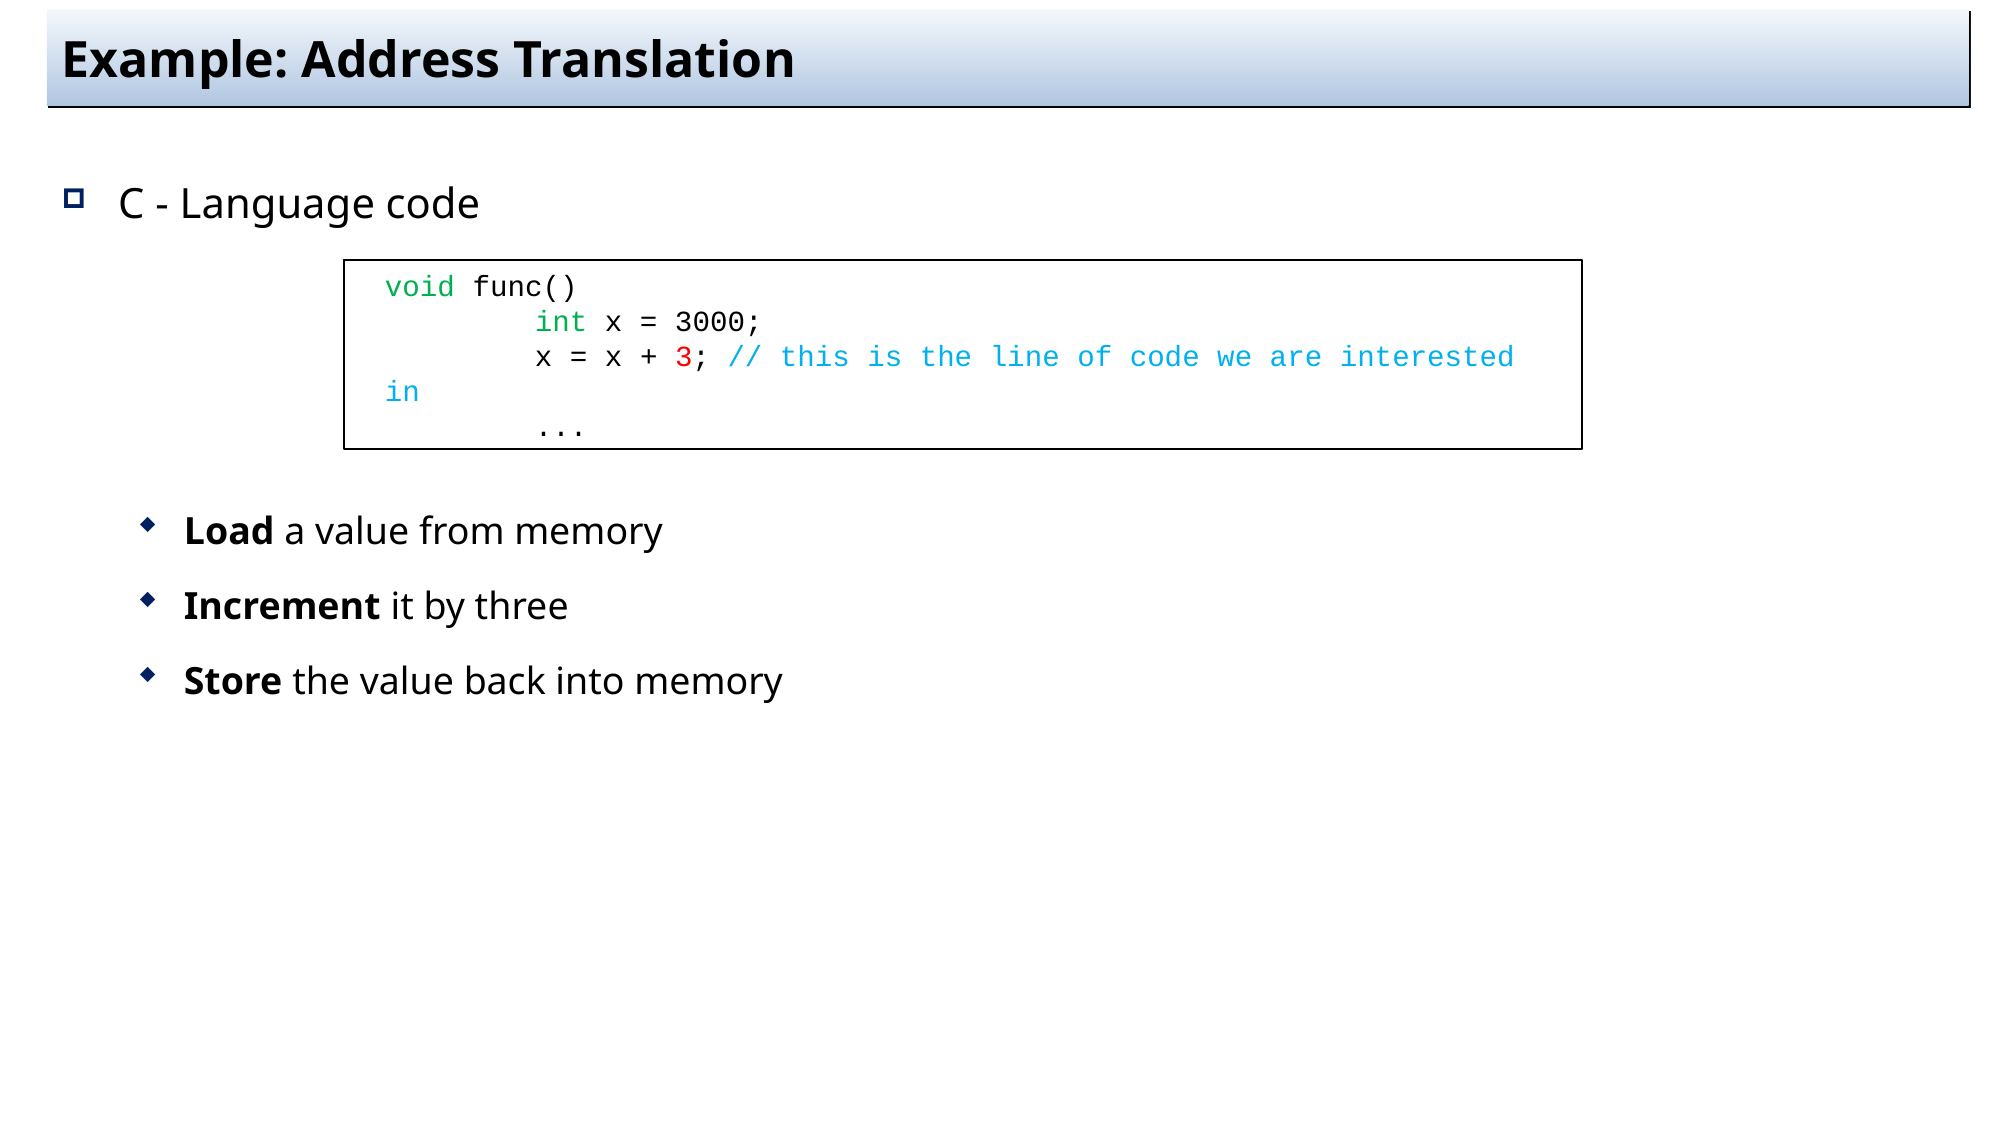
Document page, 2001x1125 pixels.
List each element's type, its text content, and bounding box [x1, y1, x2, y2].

text_box void func() int x = 3000; x = x + 3; // this is the line of code we are interested in ... [341, 256, 1585, 452]
title Example: Address Translation [46, 8, 1969, 106]
list C - Language code Load a value from memory Increment it by three Store the value back into memory [46, 144, 1969, 1048]
